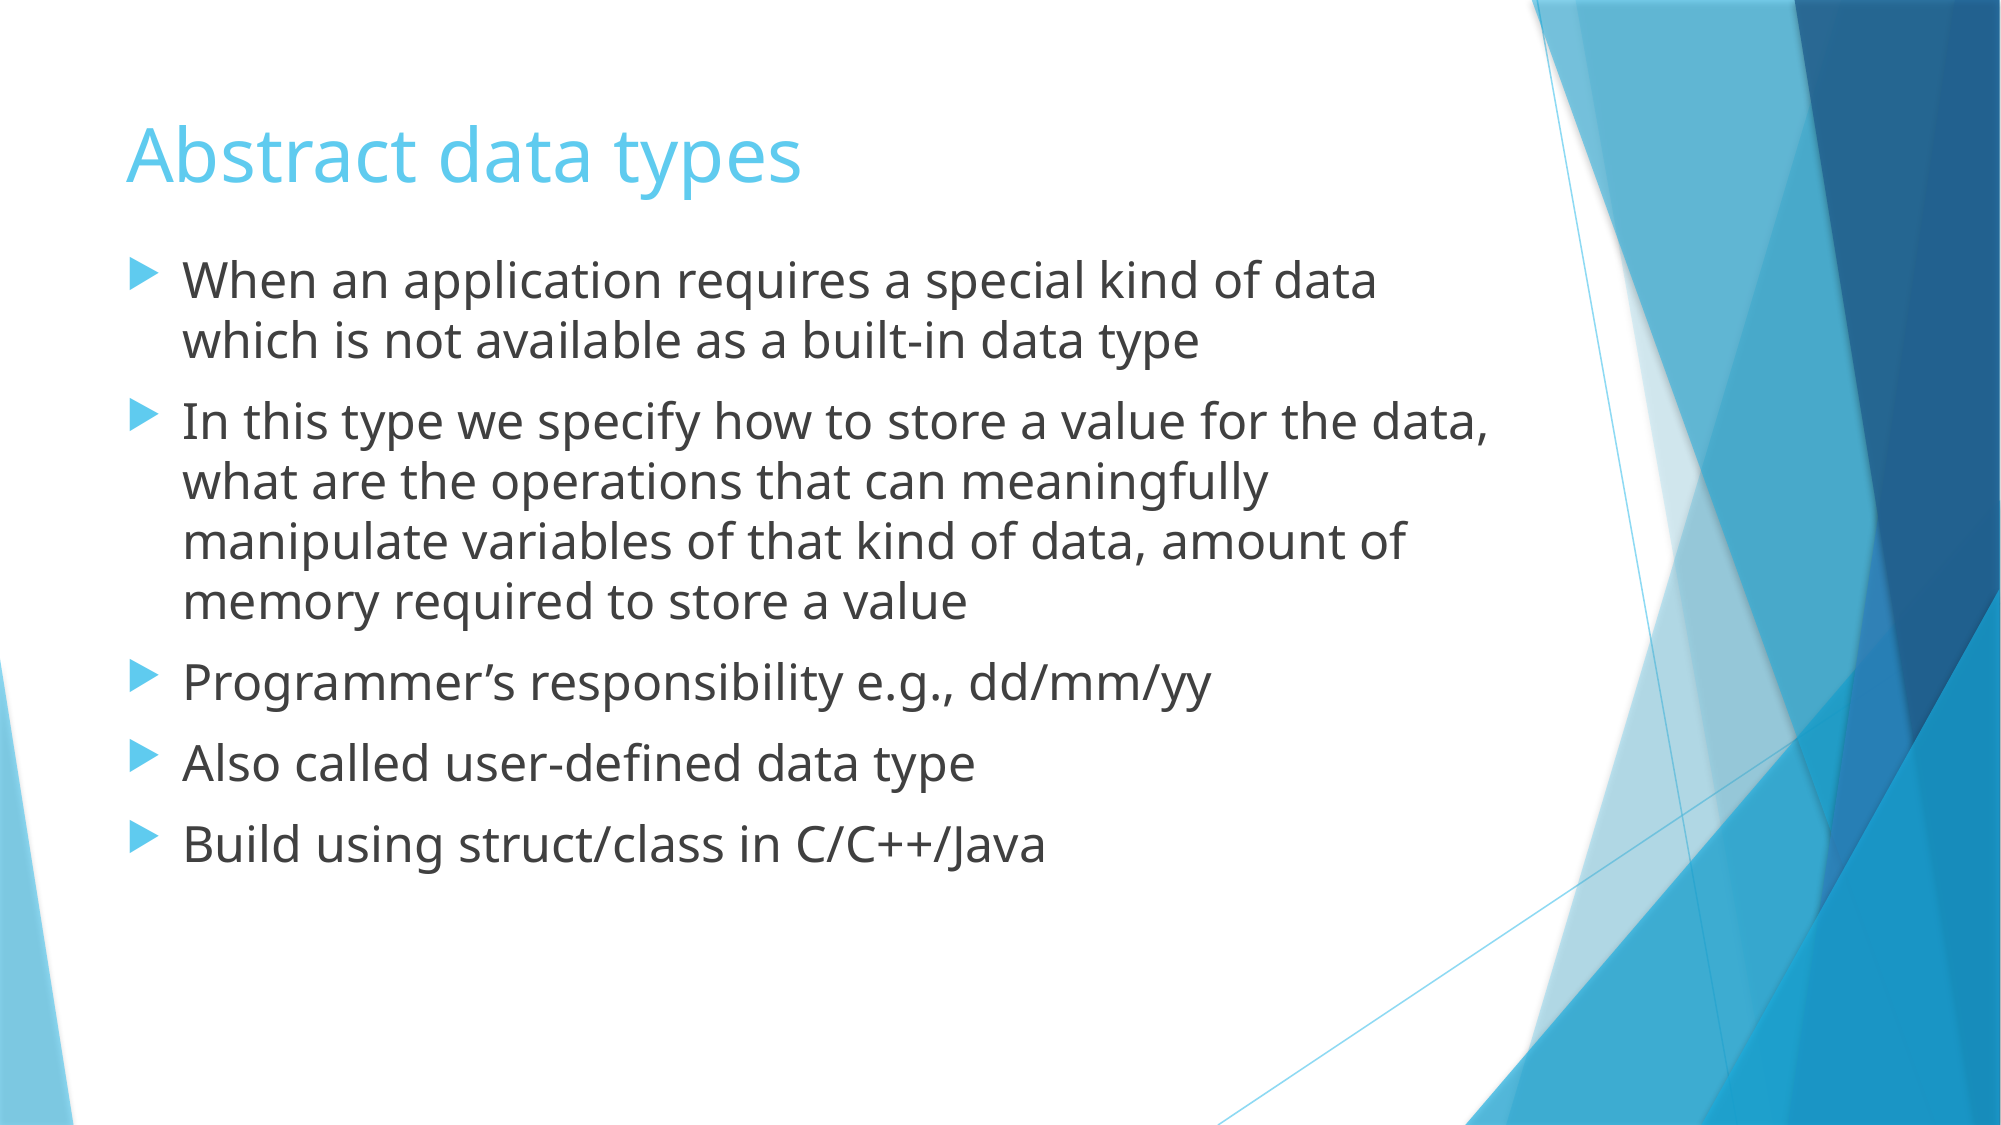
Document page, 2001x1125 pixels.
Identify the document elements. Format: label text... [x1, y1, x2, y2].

list When an application requires a special kind of data which is not available as a built-in data type In this type we specify how to store a value for the data, what are the operations that can meaningfully manipulate variables of that kind of data, amount of memory required to store a value Programmer’s responsibility e.g., dd/mm/yy Also called user-defined data type Build using struct/class in C/C++/Java [111, 241, 1522, 991]
title Abstract data types [111, 99, 1522, 220]
